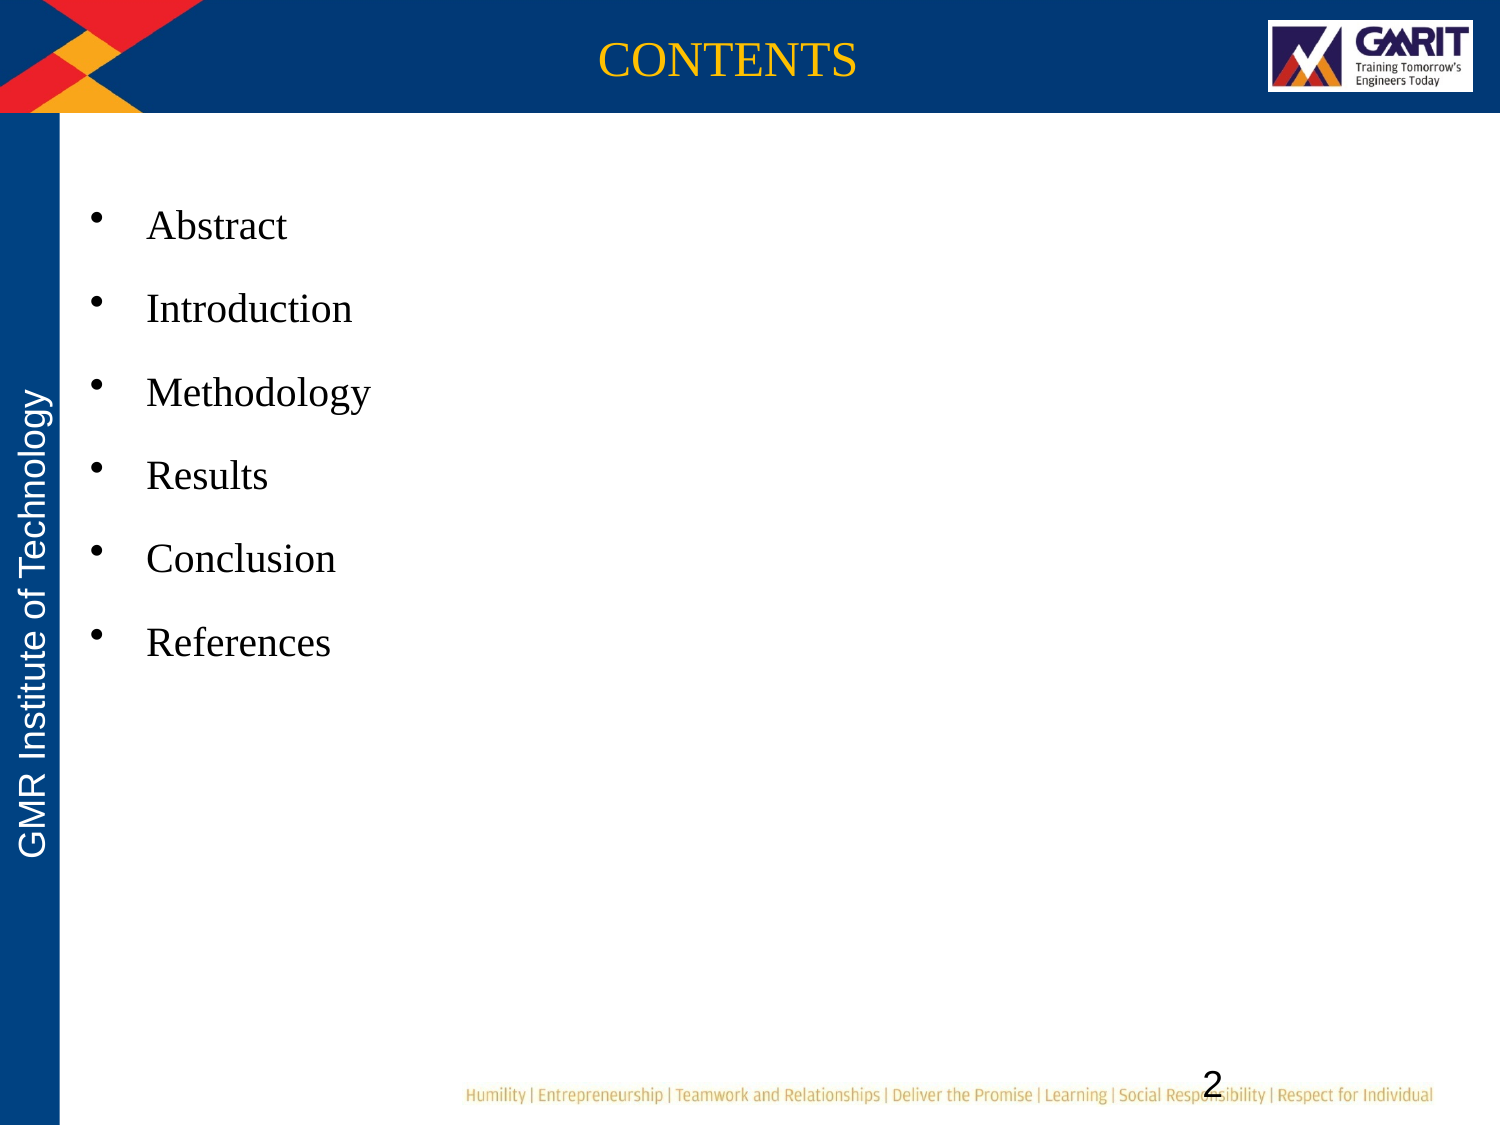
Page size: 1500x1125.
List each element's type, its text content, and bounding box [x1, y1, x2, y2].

picture [462, 1082, 1438, 1107]
slide_number 2 [1187, 1052, 1500, 1104]
title CONTENTS [53, 19, 1404, 207]
list Abstract Introduction Methodology Results Conclusion References [75, 165, 1425, 1005]
picture [0, 0, 1500, 113]
